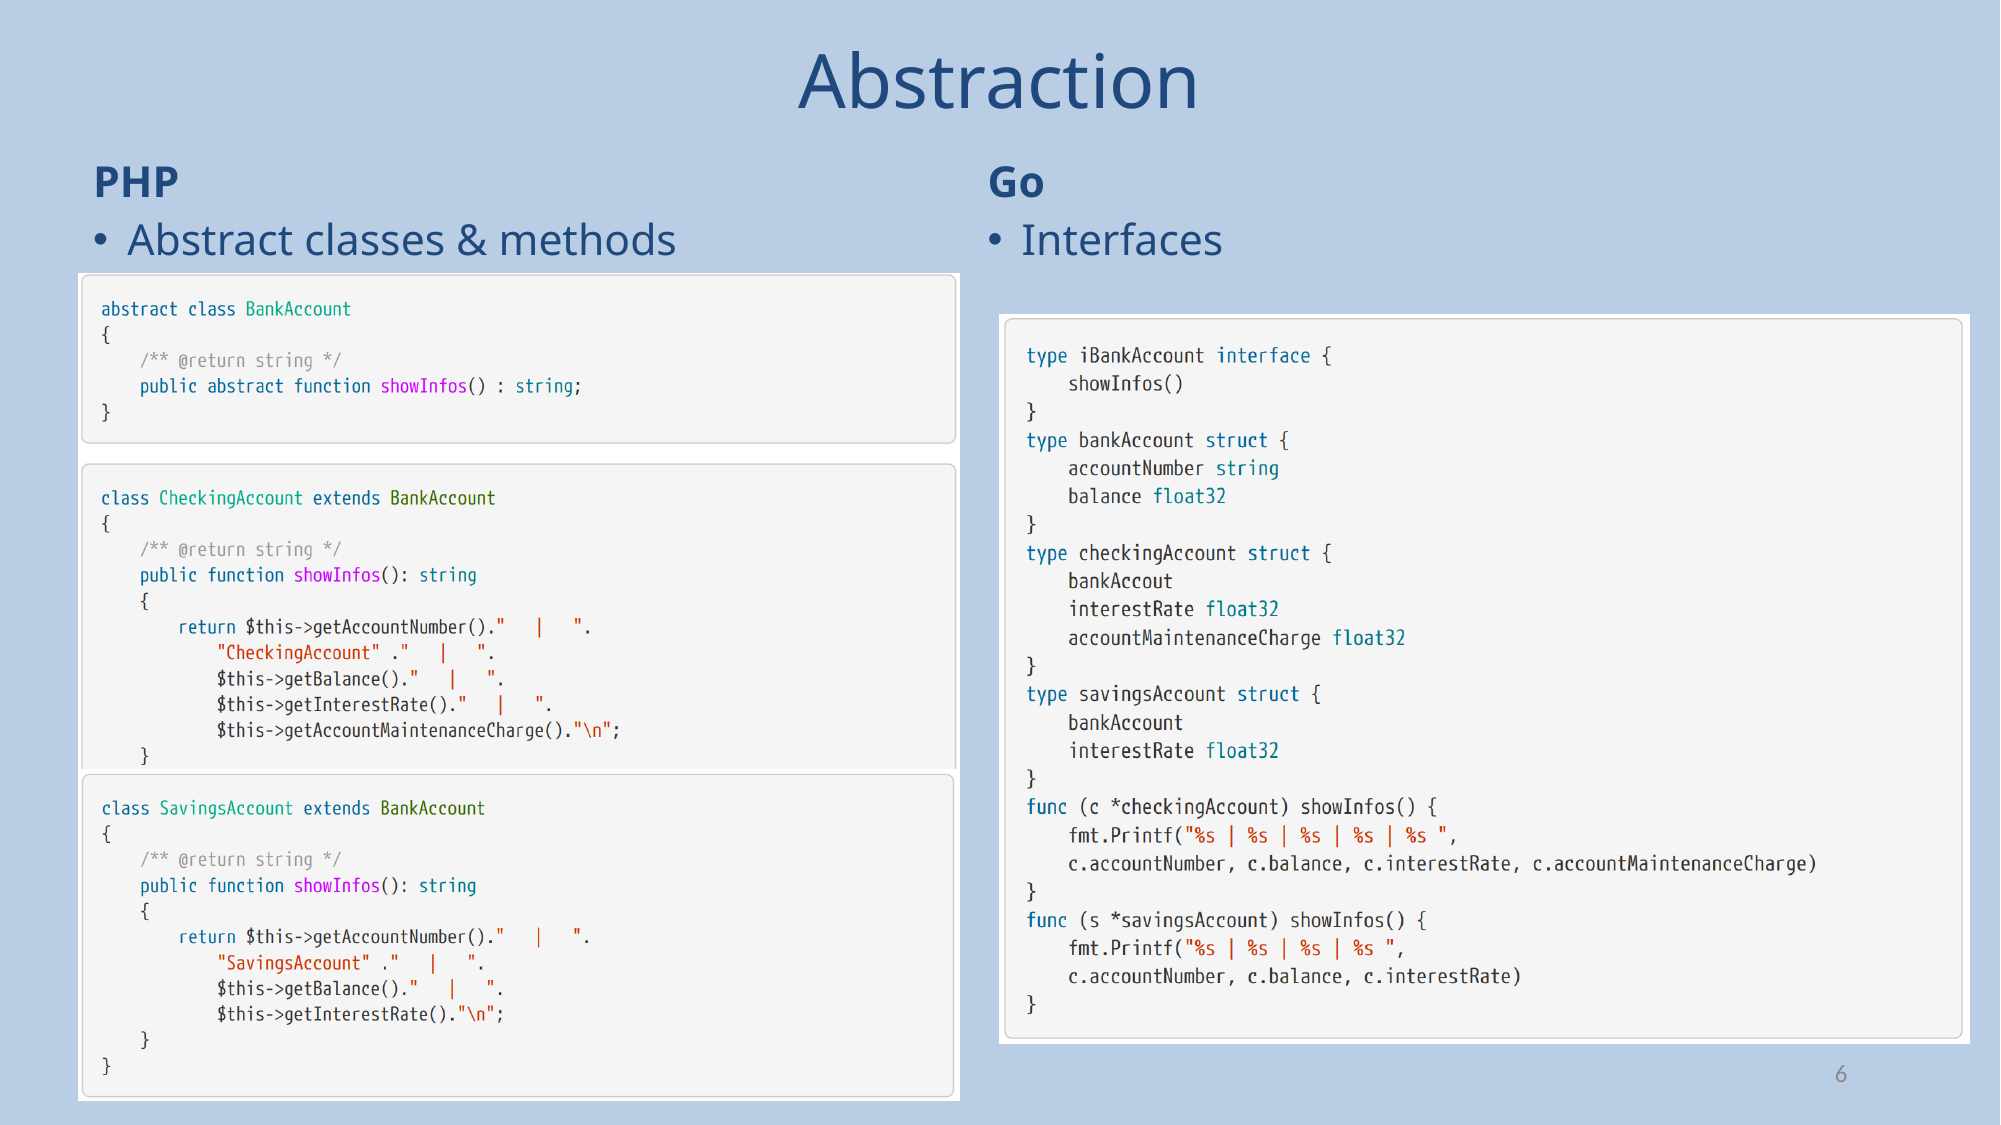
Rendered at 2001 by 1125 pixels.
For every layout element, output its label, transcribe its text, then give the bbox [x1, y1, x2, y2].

title Abstraction [137, 36, 1863, 148]
slide_number 6 [1412, 1044, 1863, 1103]
picture [78, 273, 960, 1101]
text_box PHP Abstract classes & methods Go Interfaces [78, 153, 1897, 274]
picture [999, 314, 1970, 1044]
